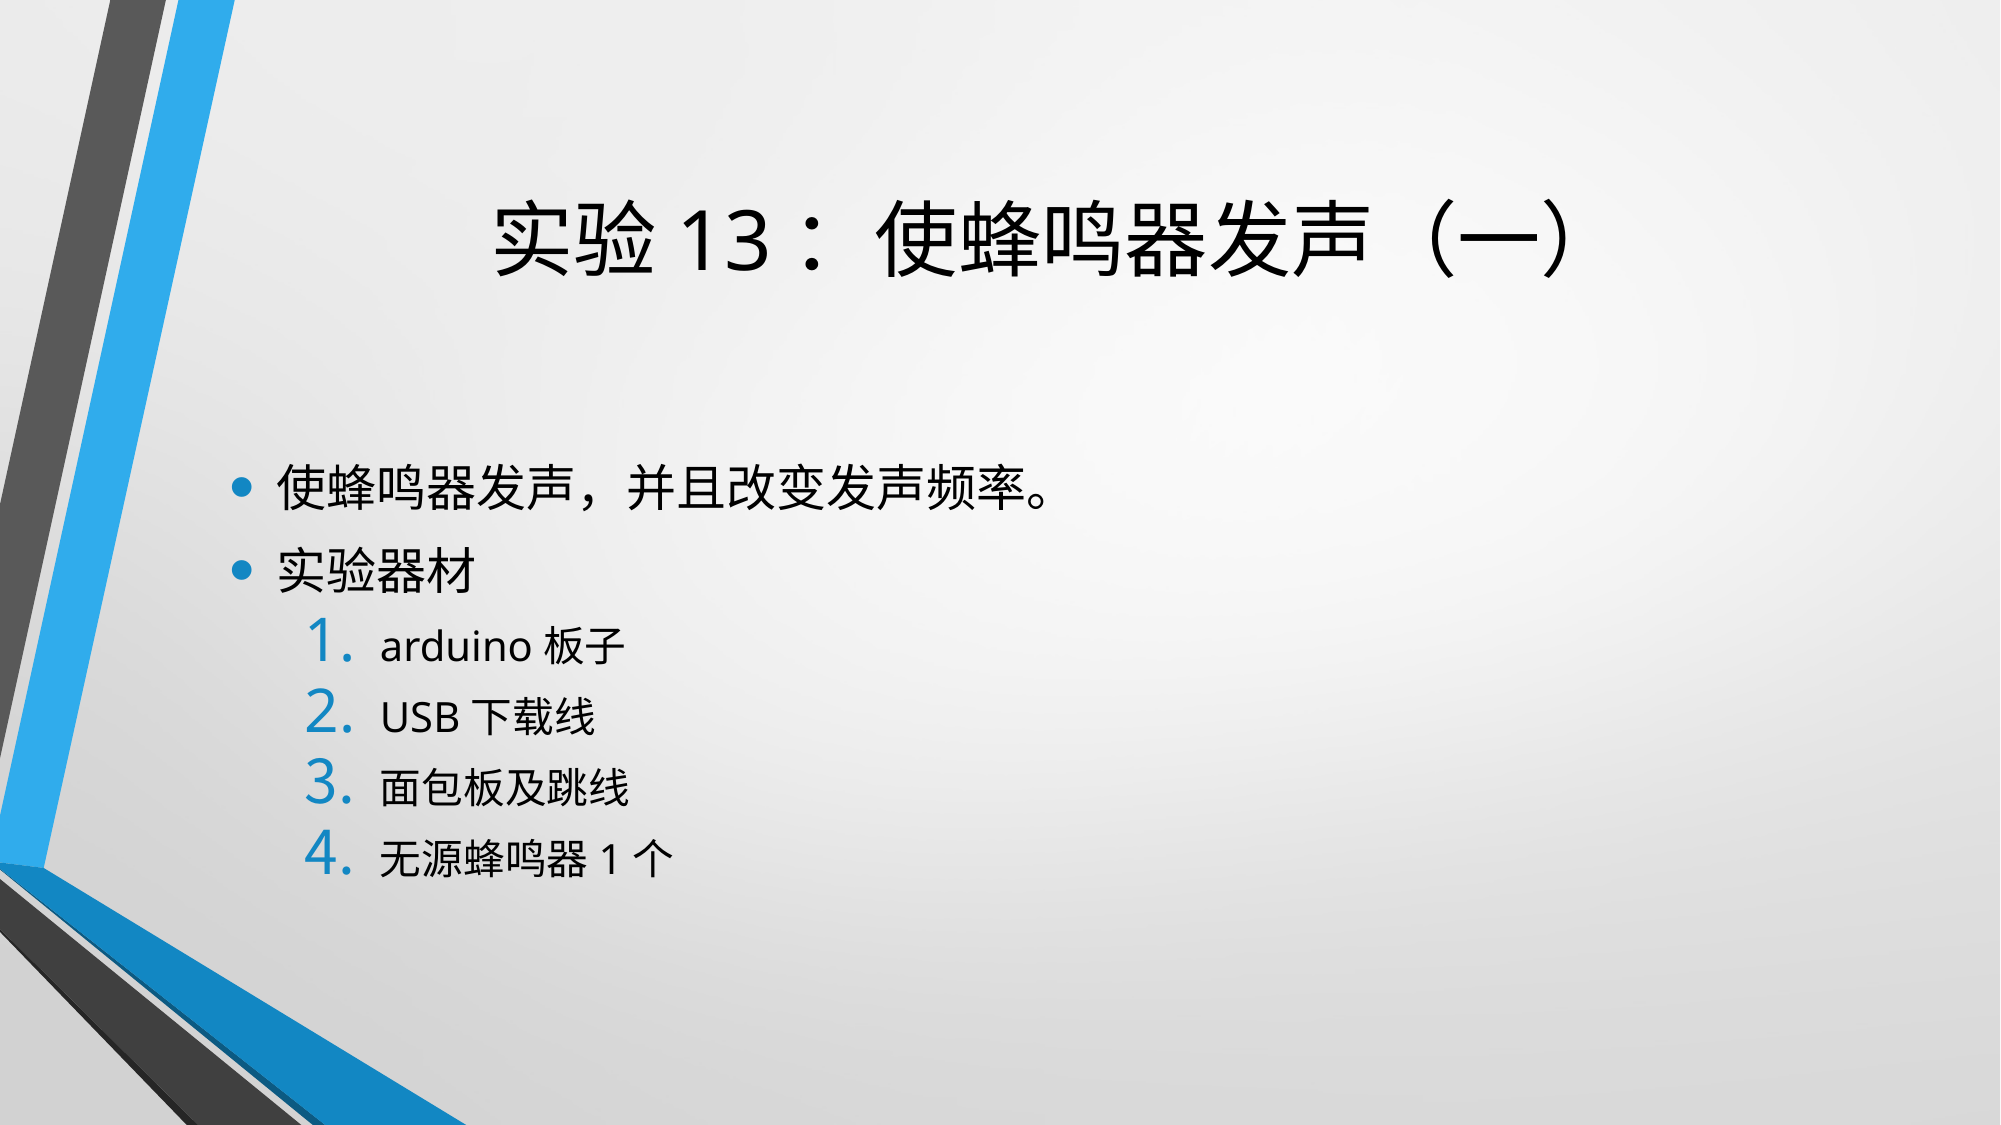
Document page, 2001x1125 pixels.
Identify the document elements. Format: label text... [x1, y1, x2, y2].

title 实验13：使蜂鸣器发声（一） [214, 75, 1900, 400]
list 使蜂鸣器发声，并且改变发声频率。 实验器材 arduino板子 USB下载线 面包板及跳线 无源蜂鸣器1个 [214, 437, 1900, 985]
